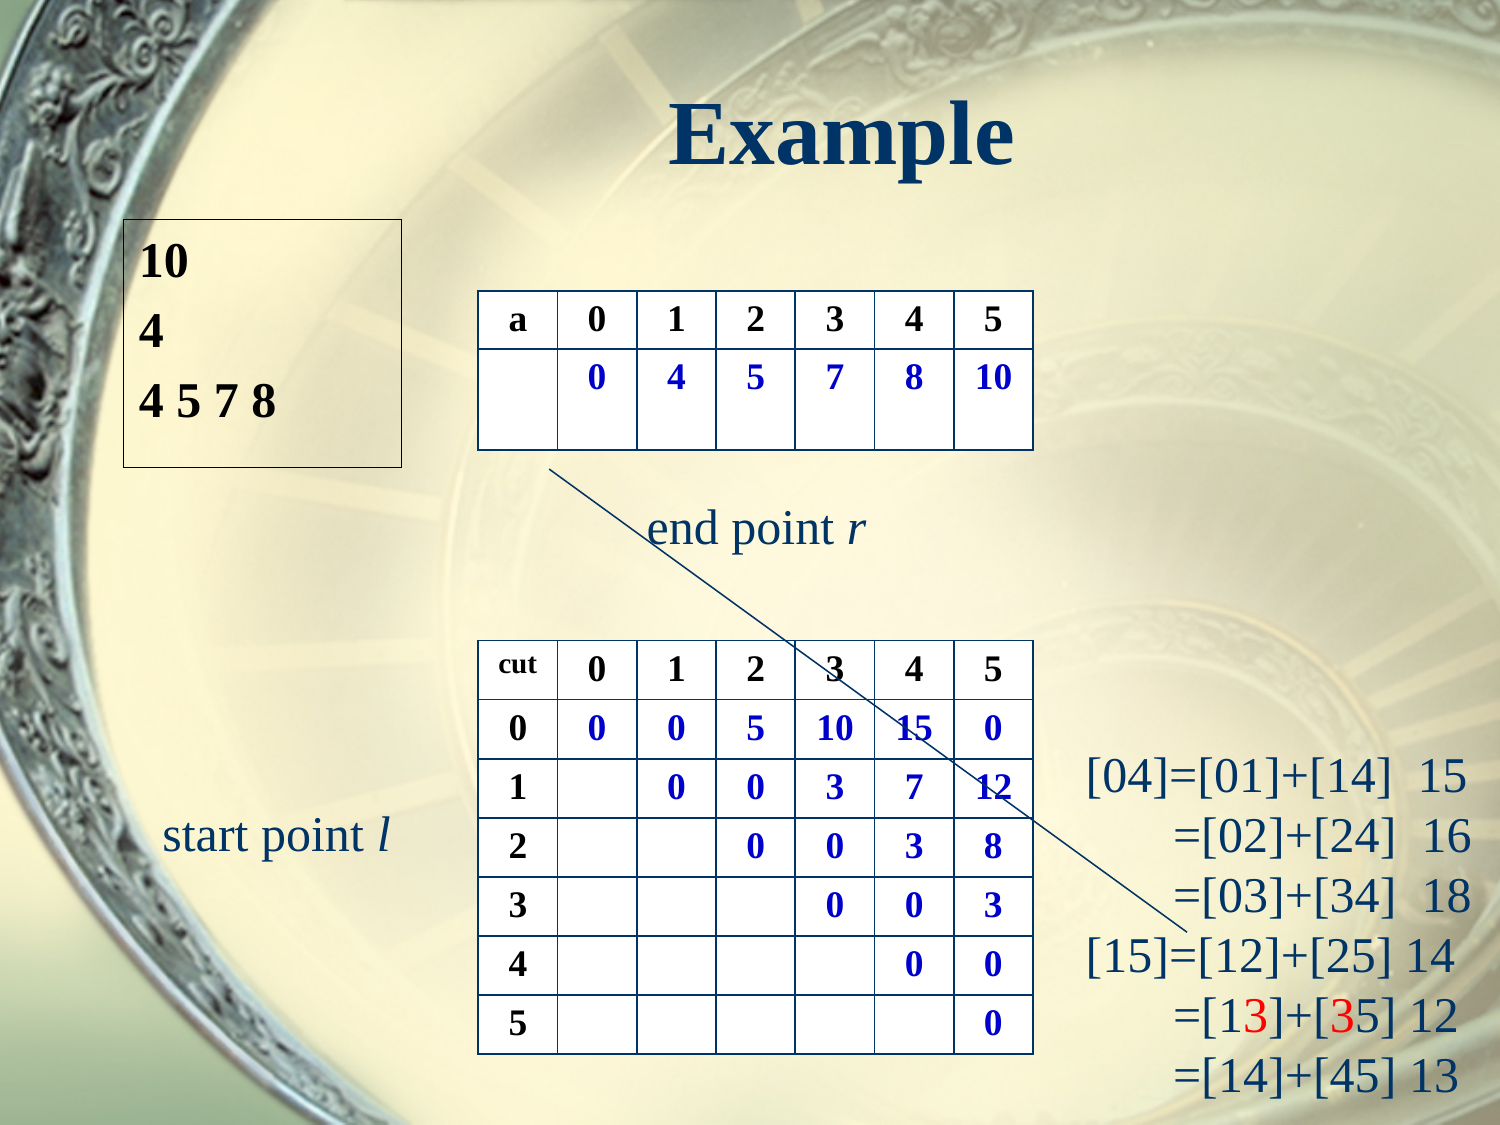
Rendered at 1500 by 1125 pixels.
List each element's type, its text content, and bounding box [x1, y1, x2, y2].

table_header 4 [875, 292, 953, 348]
table_cell 0 [479, 700, 543, 758]
table_cell 4 [479, 937, 557, 994]
table_cell 8 [875, 350, 953, 449]
table_cell 10 [955, 350, 1032, 449]
table_cell 7 [796, 350, 874, 449]
table_cell 4 [638, 350, 715, 449]
table_header 0 [558, 292, 636, 348]
table_header 3 [796, 292, 874, 348]
table_cell [875, 996, 953, 1053]
title Example [242, 78, 1443, 216]
table_cell [558, 941, 636, 994]
table_cell 0 [558, 350, 636, 449]
table_header a [479, 292, 557, 348]
table_cell [796, 941, 874, 994]
table_cell [479, 350, 557, 449]
table_cell [717, 941, 794, 994]
table_header 5 [955, 292, 1032, 348]
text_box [548, 468, 1188, 933]
table_header cut [479, 641, 543, 699]
table_cell 1 [479, 760, 543, 817]
picture [0, 0, 1500, 1125]
table_cell 5 [479, 996, 557, 1053]
table_cell [638, 996, 715, 1053]
table_cell 5 [717, 350, 794, 449]
table_header 2 [717, 292, 794, 348]
table_cell [558, 996, 636, 1053]
text_box 10 4 4 5 7 8 [123, 219, 402, 468]
table_cell 0 [955, 941, 1032, 994]
text_box start point l [147, 793, 432, 869]
text_box [04]=[01]+[14] 15 =[02]+[24] 16 =[03]+[34] 18 [15]=[12]+[25] 14 =[13]+[35] 12 =[14]+[45] 13 [1070, 734, 1499, 1110]
table_cell [796, 996, 874, 1053]
table_cell 0 [875, 941, 953, 994]
table_cell 3 [479, 878, 544, 935]
table_cell [638, 941, 715, 994]
table_cell 0 [955, 996, 1032, 1053]
table_cell 2 [479, 819, 543, 876]
table_cell [717, 996, 794, 1053]
table_header 1 [638, 292, 715, 348]
